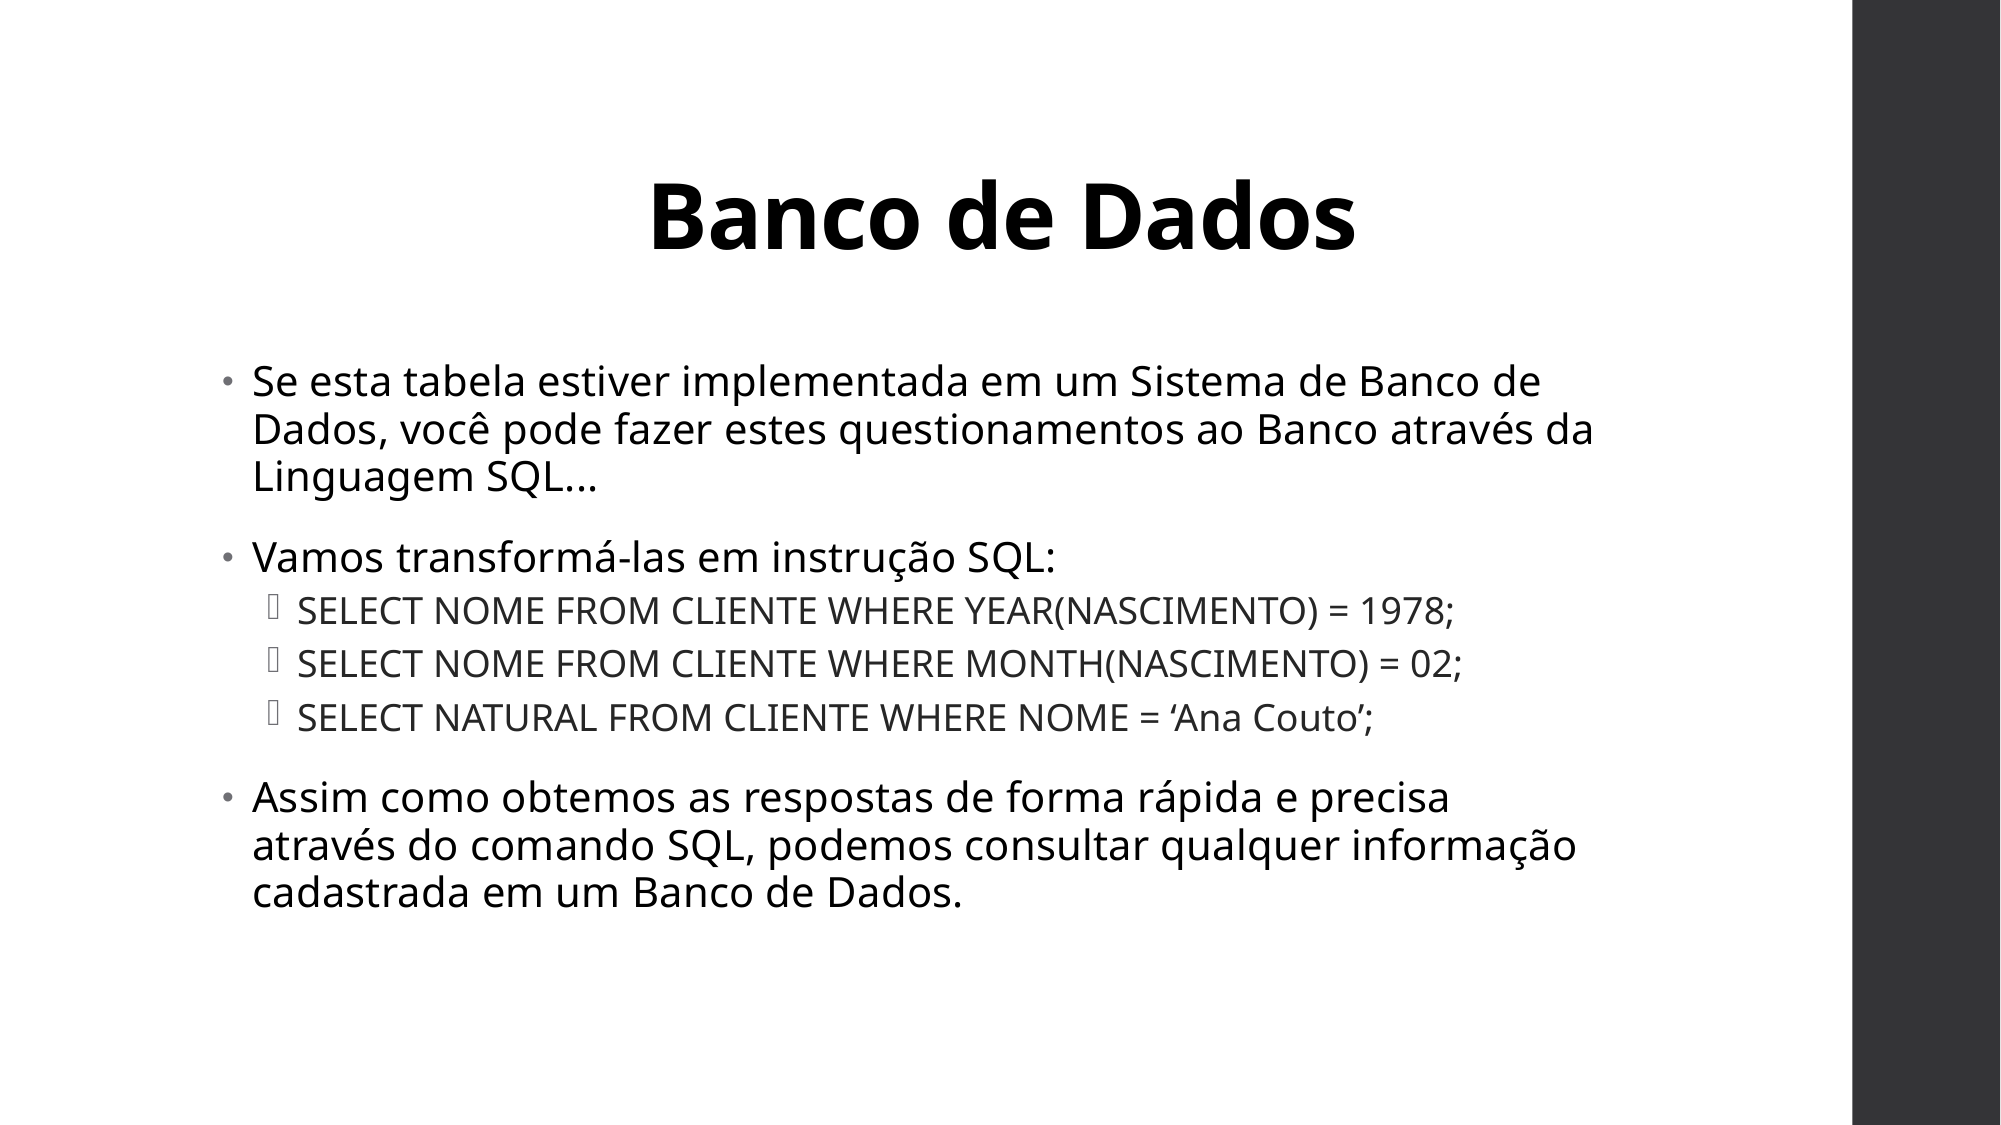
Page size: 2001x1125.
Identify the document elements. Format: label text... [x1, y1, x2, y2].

list Se esta tabela estiver implementada em um Sistema de Banco de Dados, você pode fazer estes questionamentos ao Banco através da Linguagem SQL... Vamos transformá-las em instrução SQL: SELECT NOME FROM CLIENTE WHERE YEAR(NASCIMENTO) = 1978; SELECT NOME FROM CLIENTE WHERE MONTH(NASCIMENTO) = 02; SELECT NATURAL FROM CLIENTE WHERE NOME = ‘Ana Couto’; Assim como obtemos as respostas de forma rápida e precisa através do comando SQL, podemos consultar qualquer informação cadastrada em um Banco de Dados. [206, 351, 1617, 1065]
title Banco de Dados [206, 60, 1797, 278]
